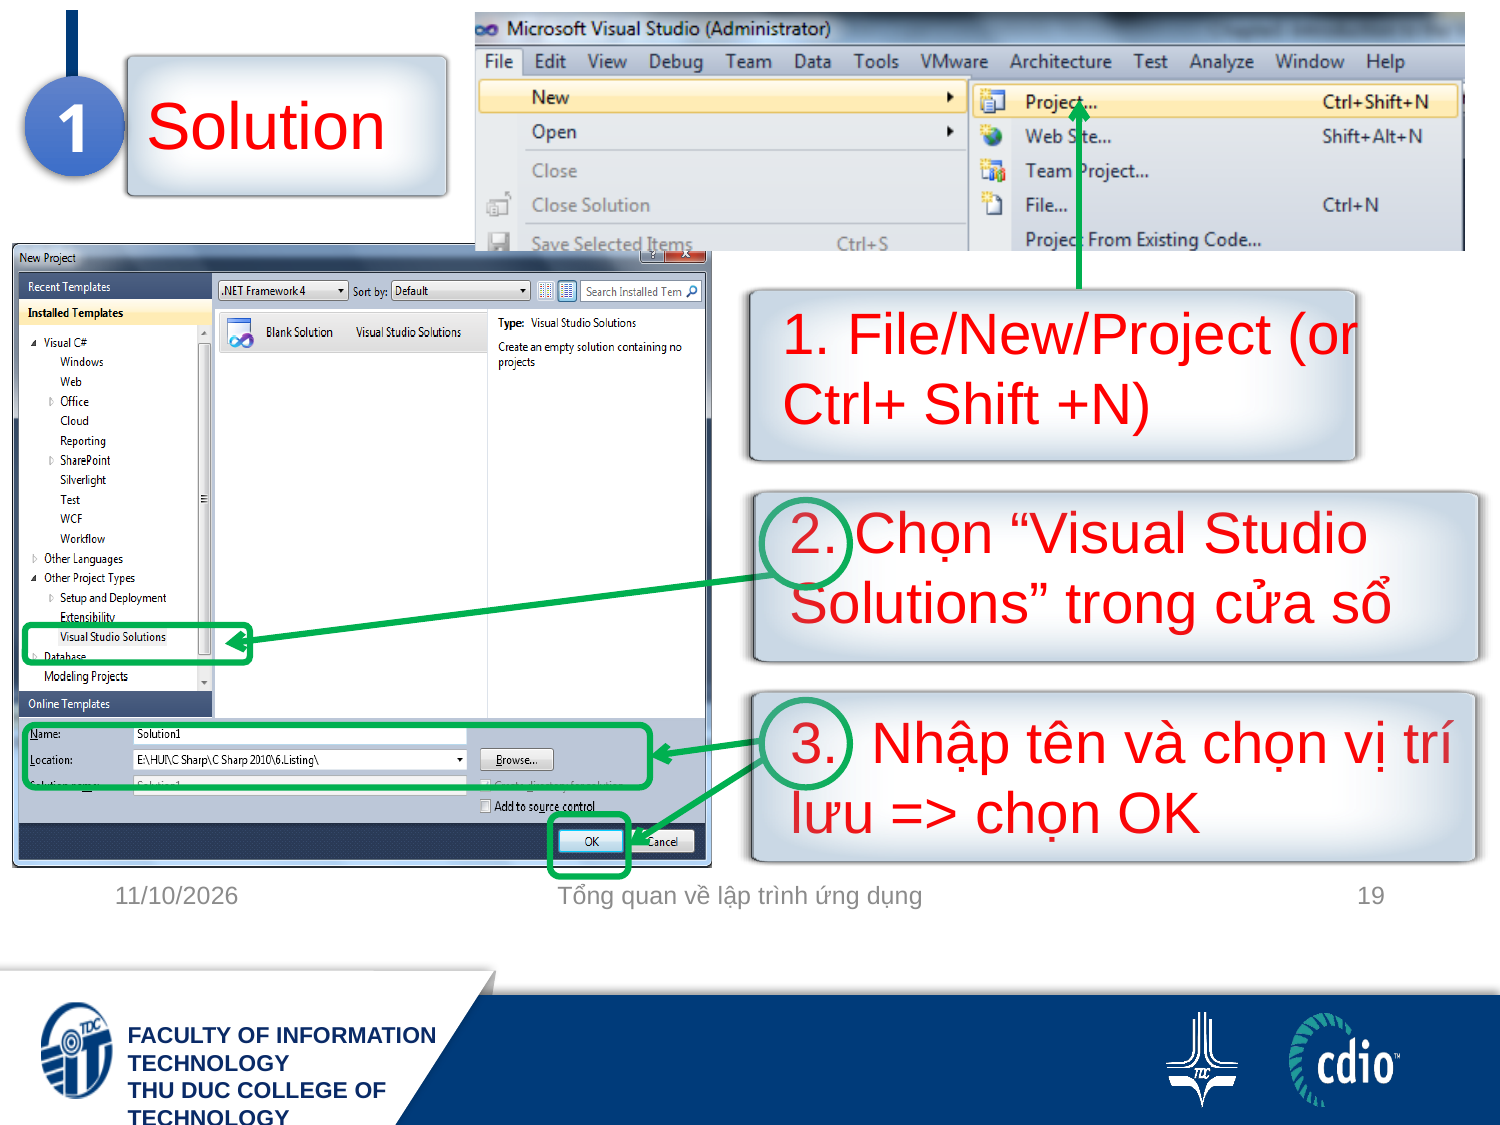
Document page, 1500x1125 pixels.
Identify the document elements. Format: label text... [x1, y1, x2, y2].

slide_number 19 [1062, 877, 1400, 925]
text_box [120, 52, 452, 200]
text_box 1 [24, 76, 120, 177]
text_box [24, 687, 1500, 877]
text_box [737, 99, 1391, 466]
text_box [24, 487, 1500, 667]
picture [1289, 1013, 1400, 1107]
picture [1166, 1012, 1238, 1109]
picture [318, 1090, 327, 1096]
picture [163, 1090, 170, 1096]
picture [257, 1090, 266, 1096]
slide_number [99, 877, 438, 925]
picture [12, 12, 1465, 869]
picture [41, 1001, 340, 1099]
footer Tổng quan về lập trình ứng dụng [487, 877, 994, 925]
picture [202, 1090, 209, 1096]
